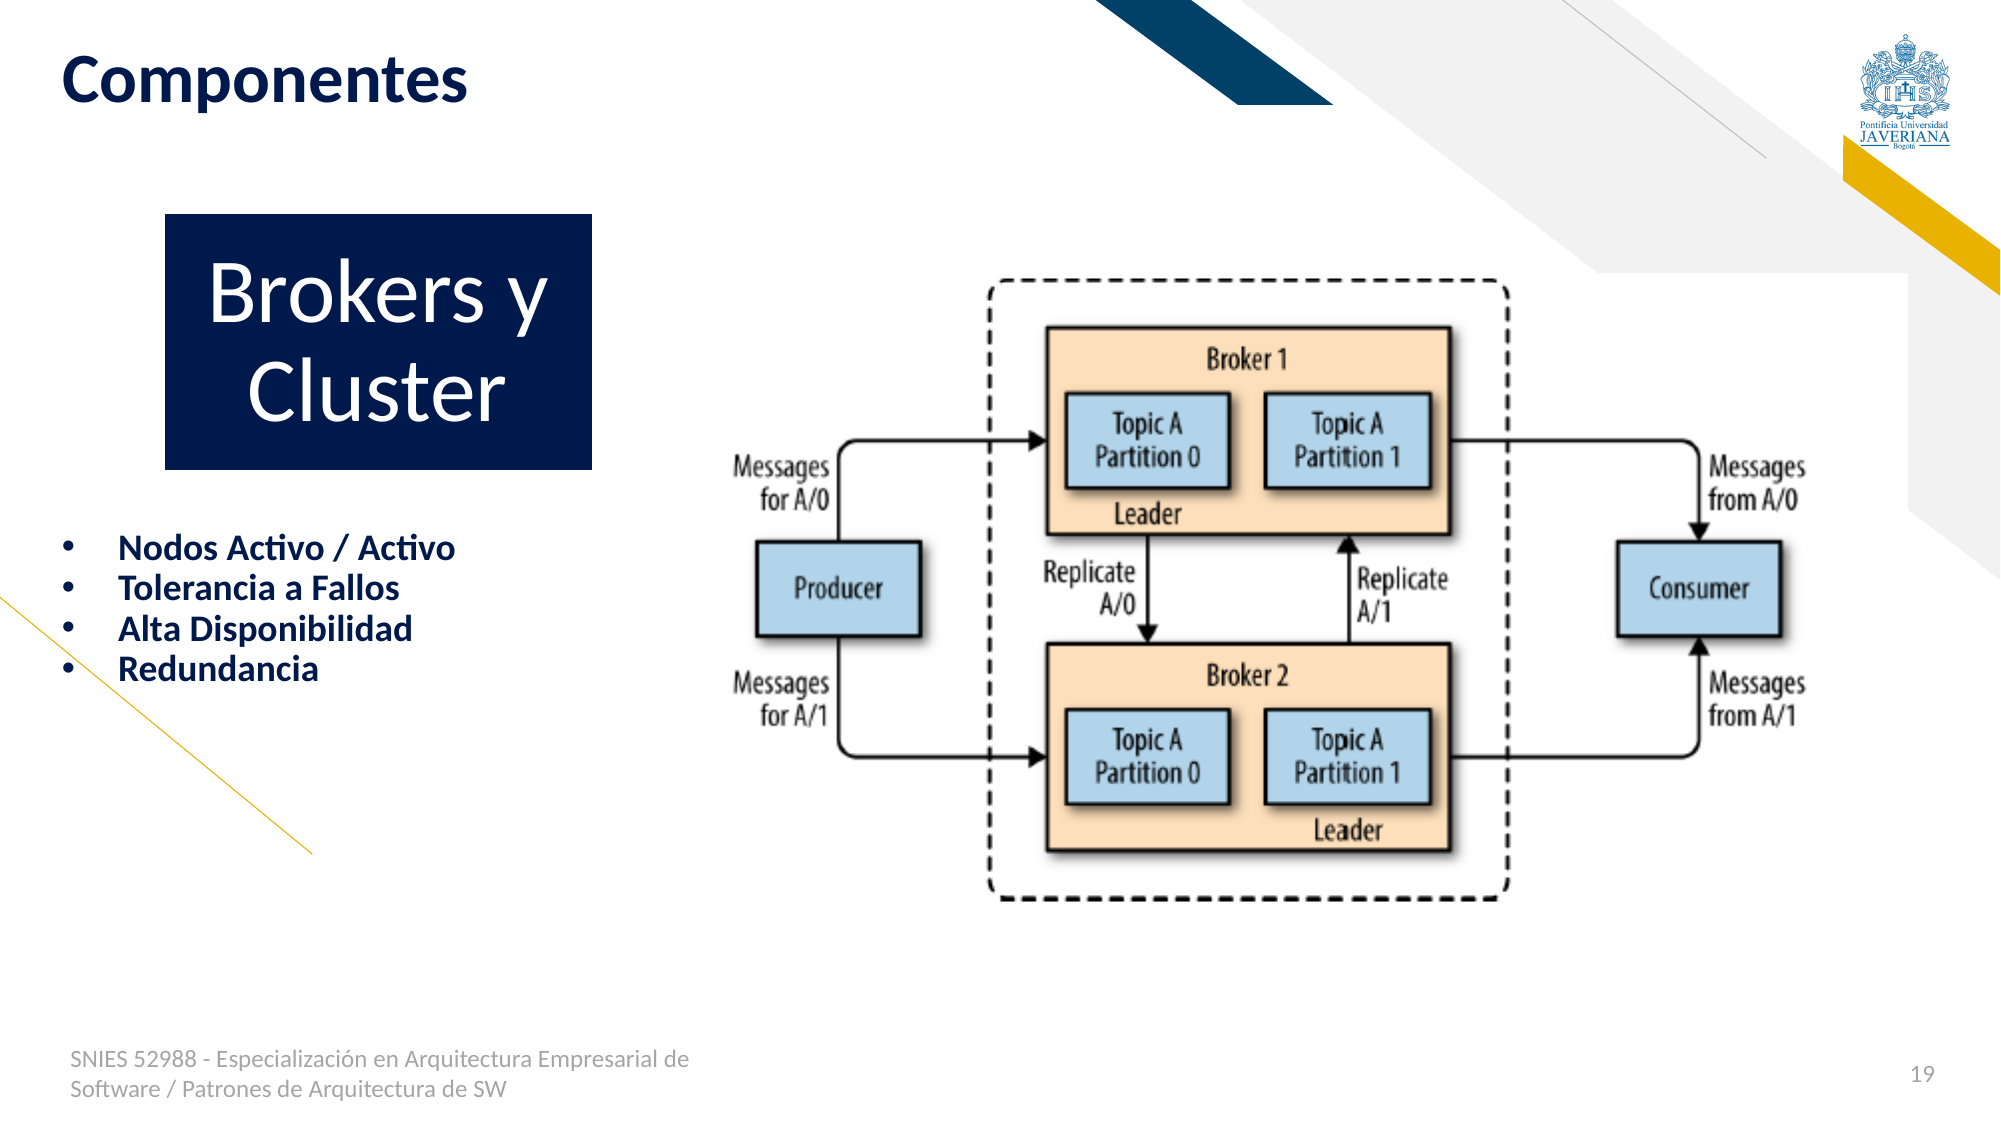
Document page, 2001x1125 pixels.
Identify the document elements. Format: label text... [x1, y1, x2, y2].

slide_number 19 [1828, 1042, 1950, 1103]
picture [1860, 34, 1950, 150]
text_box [83, 213, 673, 471]
text_box Nodos Activo / Activo Tolerancia a Fallos Alta Disponibilidad Redundancia [46, 497, 640, 690]
title Componentes [47, 34, 1414, 118]
picture [640, 273, 1908, 914]
footer SNIES 52988 - Especialización en Arquitectura Empresarial de Software / Patrones de Arquitectura de SW [55, 1042, 731, 1103]
